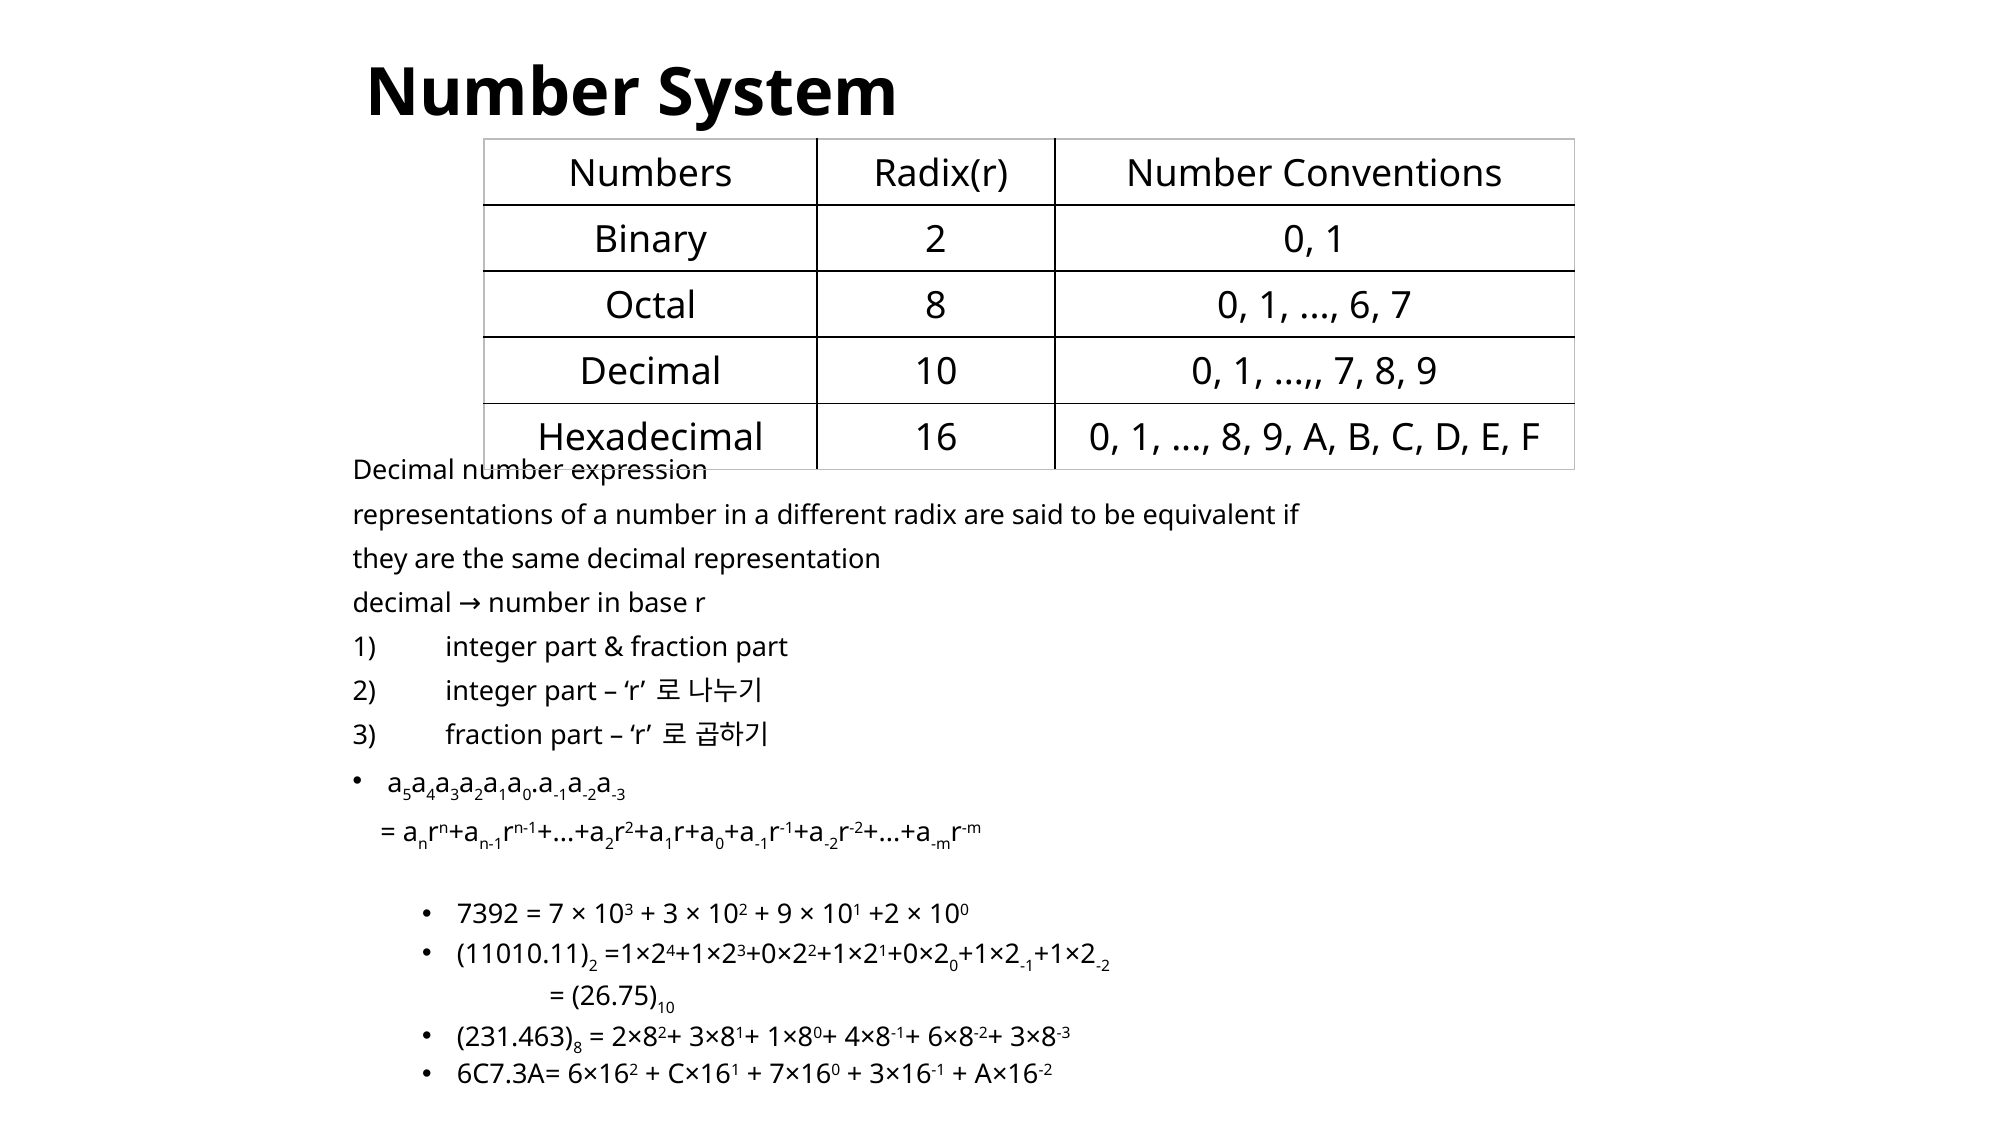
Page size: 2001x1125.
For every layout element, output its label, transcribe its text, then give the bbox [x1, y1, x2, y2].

table_cell 0, 1, ..., 8, 9, A, B, C, D, E, F [1056, 404, 1574, 469]
table_cell 0, 1 [1056, 206, 1574, 270]
table_header Radix(r) [818, 140, 1054, 204]
table_cell 16 [818, 404, 1054, 469]
table_cell Hexadecimal [485, 404, 816, 469]
table_cell 0, 1, ..., 6, 7 [1056, 272, 1574, 336]
table_header Numbers [485, 140, 816, 204]
list Decimal number expression representations of a number in a different radix are said to be equivalent if they are the same decimal representation decimal → number in base r integer part & fraction part integer part – ‘r’ 로 나누기 fraction part – ‘r’ 로 곱하기 a5a4a3a2a1a0.a-1a-2a-3 = anrn+an-1rn-1+...+a2r2+a1r+a0+a-1r-1+a-2r-2+...+a-mr-m 7392 = 7 × 103 + 3 × 102 + 9 × 101 +2 × 100 (11010.11)2 =1×24+1×23+0×22+1×21+0×20+1×2-1+1×2-2 = (26.75)10 (231.463)8 = 2×82+ 3×81+ 1×80+ 4×8-1+ 6×8-2+ 3×8-3 6C7.3A= 6×162 + C×161 + 7×160 + 3×16-1 + A×16-2 [337, 137, 1700, 1100]
title Number System [350, 50, 1625, 137]
table_header Number Conventions [1056, 140, 1574, 204]
table_cell Decimal [485, 338, 816, 403]
table_cell 2 [818, 206, 1054, 270]
table_cell Binary [485, 206, 816, 270]
table_cell Octal [485, 272, 816, 336]
table_cell 10 [818, 338, 1054, 403]
table_cell 8 [818, 272, 1054, 336]
table_cell 0, 1, ...,, 7, 8, 9 [1056, 338, 1574, 403]
